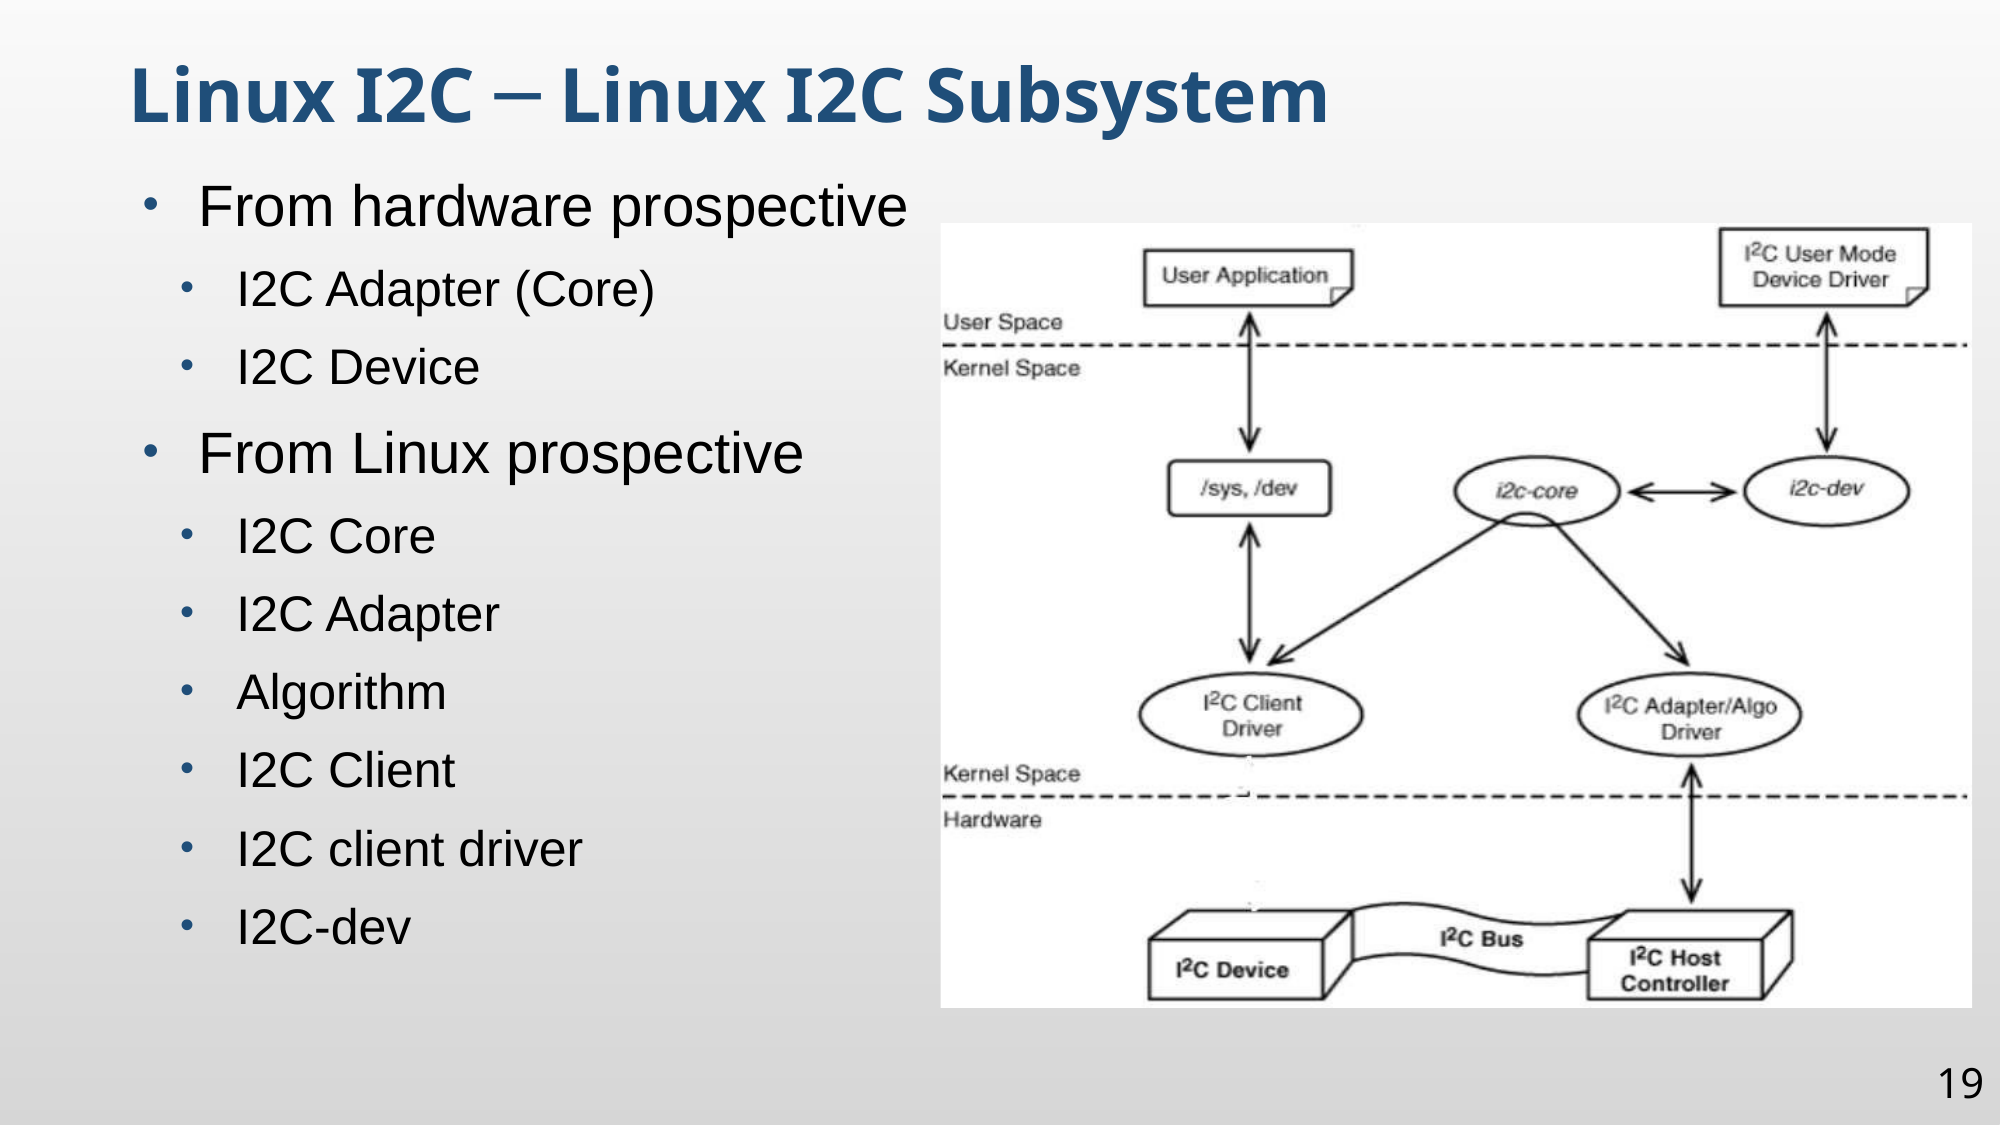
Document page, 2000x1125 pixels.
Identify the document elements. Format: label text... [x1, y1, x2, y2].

text_box Linux I2C ─ Linux I2C Subsystem [113, 30, 1886, 147]
text_box 19 [1811, 1070, 2000, 1101]
list From hardware prospective I2C Adapter (Core) I2C Device From Linux prospective I2C Core I2C Adapter Algorithm I2C Client I2C client driver I2C-dev [125, 146, 1945, 1076]
text_box [940, 223, 1973, 1008]
